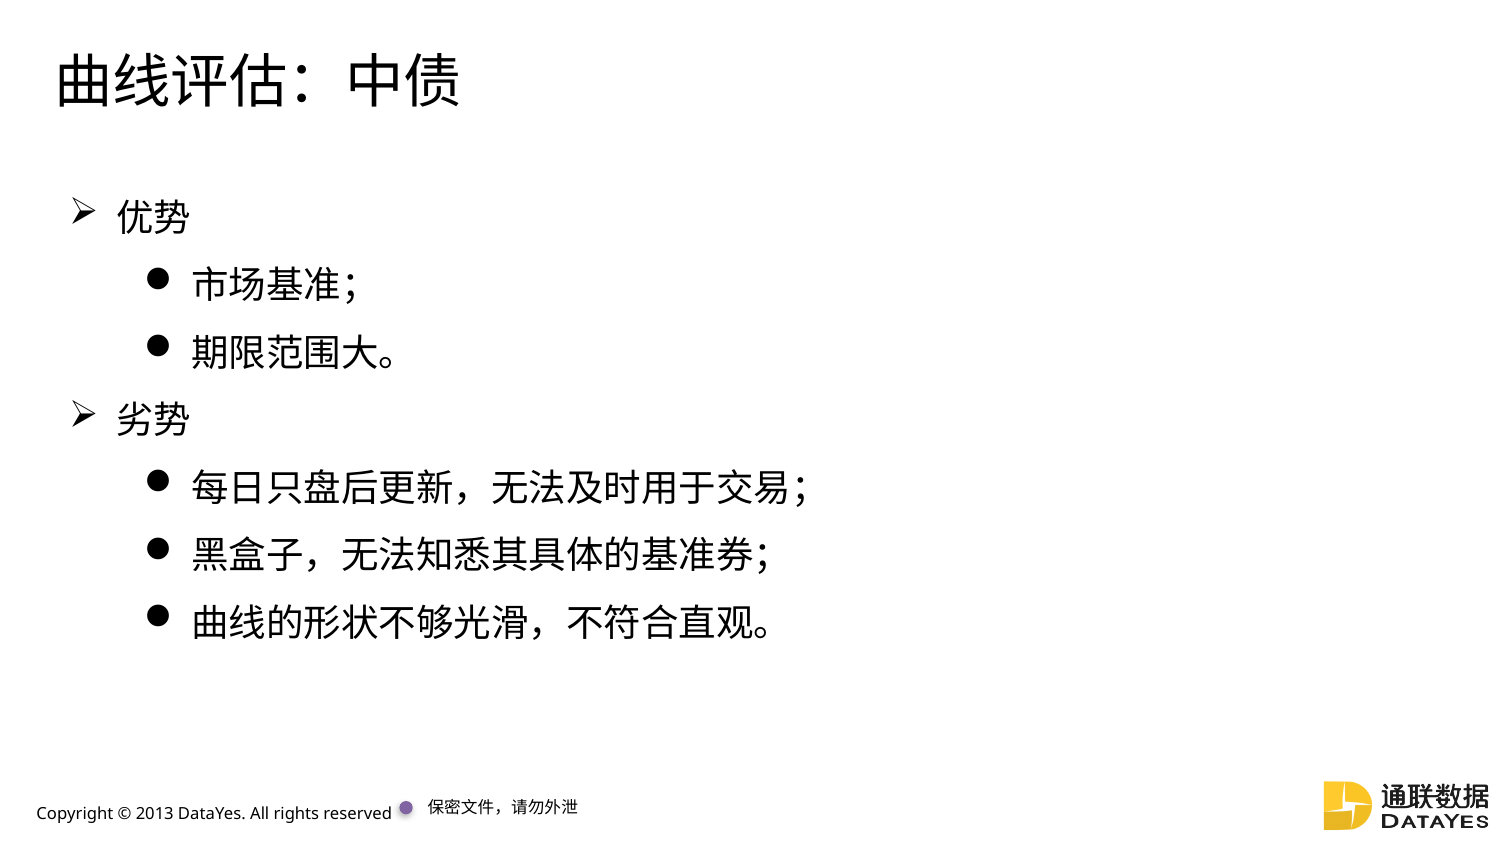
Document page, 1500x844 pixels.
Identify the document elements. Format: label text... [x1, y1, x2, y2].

picture [1304, 770, 1500, 839]
title 曲线评估：中债 [54, 44, 1405, 115]
text_box 优势 市场基准； 期限范围大。 劣势 每日只盘后更新，无法及时用于交易； 黑盒子，无法知悉其具体的基准券； 曲线的形状不够光滑，不符合直观。 [54, 163, 1356, 651]
